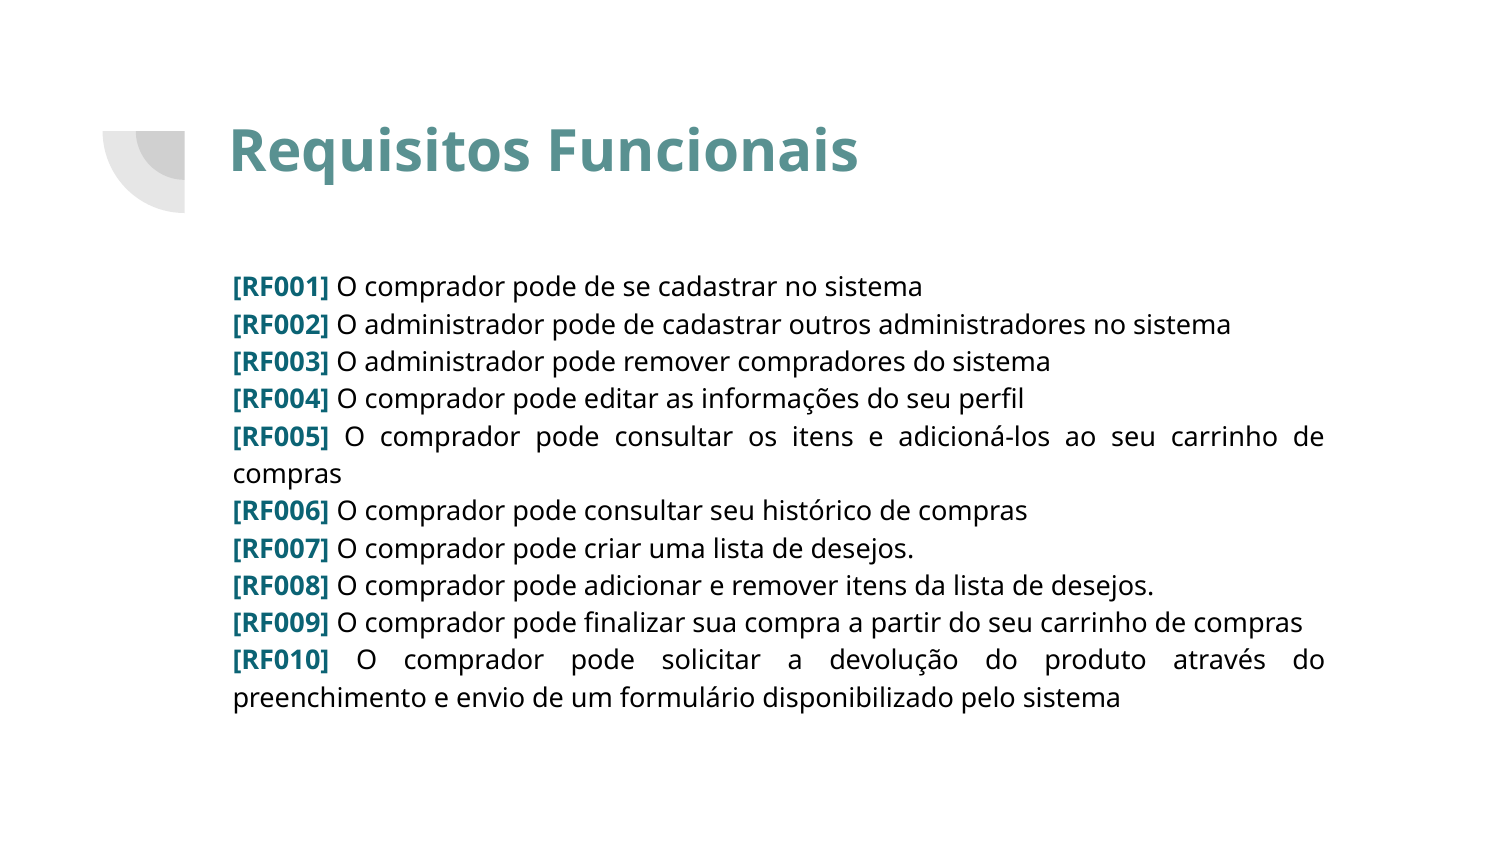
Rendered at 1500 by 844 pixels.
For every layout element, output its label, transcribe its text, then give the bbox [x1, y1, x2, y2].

title Requisitos Funcionais [213, 98, 1368, 263]
list [RF001] O comprador pode de se cadastrar no sistema [RF002] O administrador pode de cadastrar outros administradores no sistema [RF003] O administrador pode remover compradores do sistema [RF004] O comprador pode editar as informações do seu perfil [RF005] O comprador pode consultar os itens e adicioná-los ao seu carrinho de compras [RF006] O comprador pode consultar seu histórico de compras [RF007] O comprador pode criar uma lista de desejos. [RF008] O comprador pode adicionar e remover itens da lista de desejos. [RF009] O comprador pode finalizar sua compra a partir do seu carrinho de compras [RF010] O comprador pode solicitar a devolução do produto através do preenchimento e envio de um formulário disponibilizado pelo sistema [217, 249, 1340, 763]
